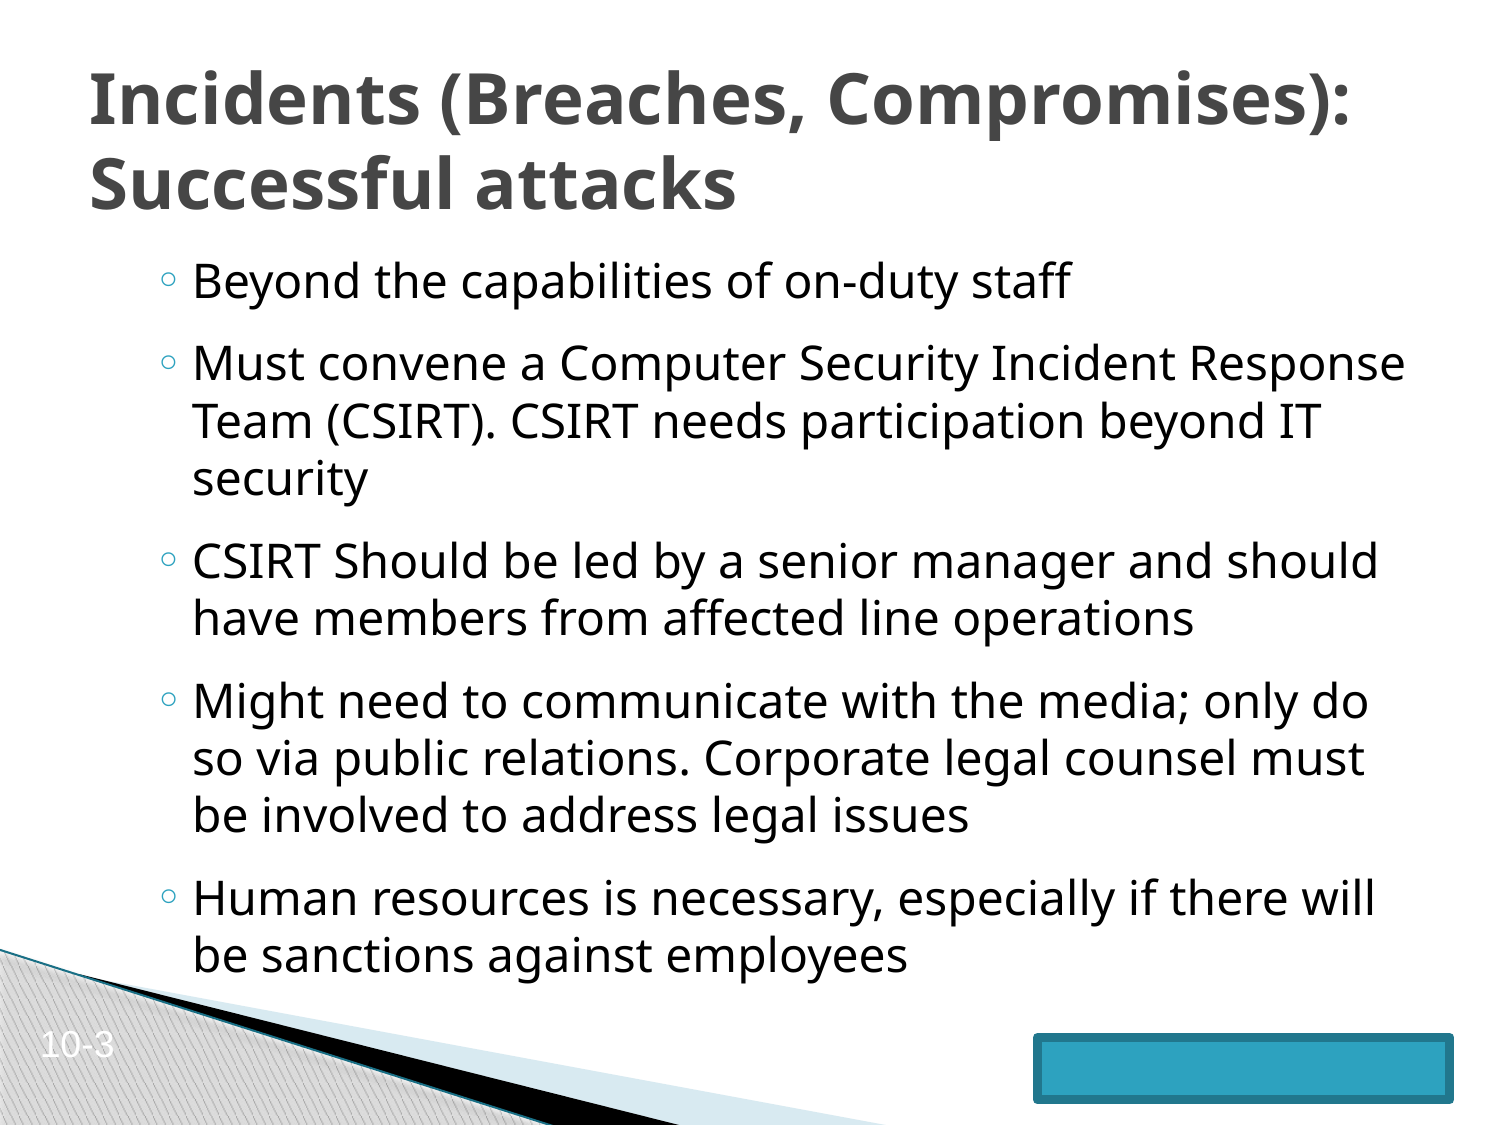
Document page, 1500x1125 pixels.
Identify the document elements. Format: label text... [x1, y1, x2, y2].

slide_number 10-3 [24, 1012, 163, 1088]
title Incidents (Breaches, Compromises): Successful attacks [75, 45, 1425, 233]
text_box [1033, 1033, 1454, 1104]
list Beyond the capabilities of on-duty staff Must convene a Computer Security Incident Response Team (CSIRT). CSIRT needs participation beyond IT security CSIRT Should be led by a senior manager and should have members from affected line operations Might need to communicate with the media; only do so via public relations. Corporate legal counsel must be involved to address legal issues Human resources is necessary, especially if there will be sanctions against employees [75, 242, 1425, 986]
